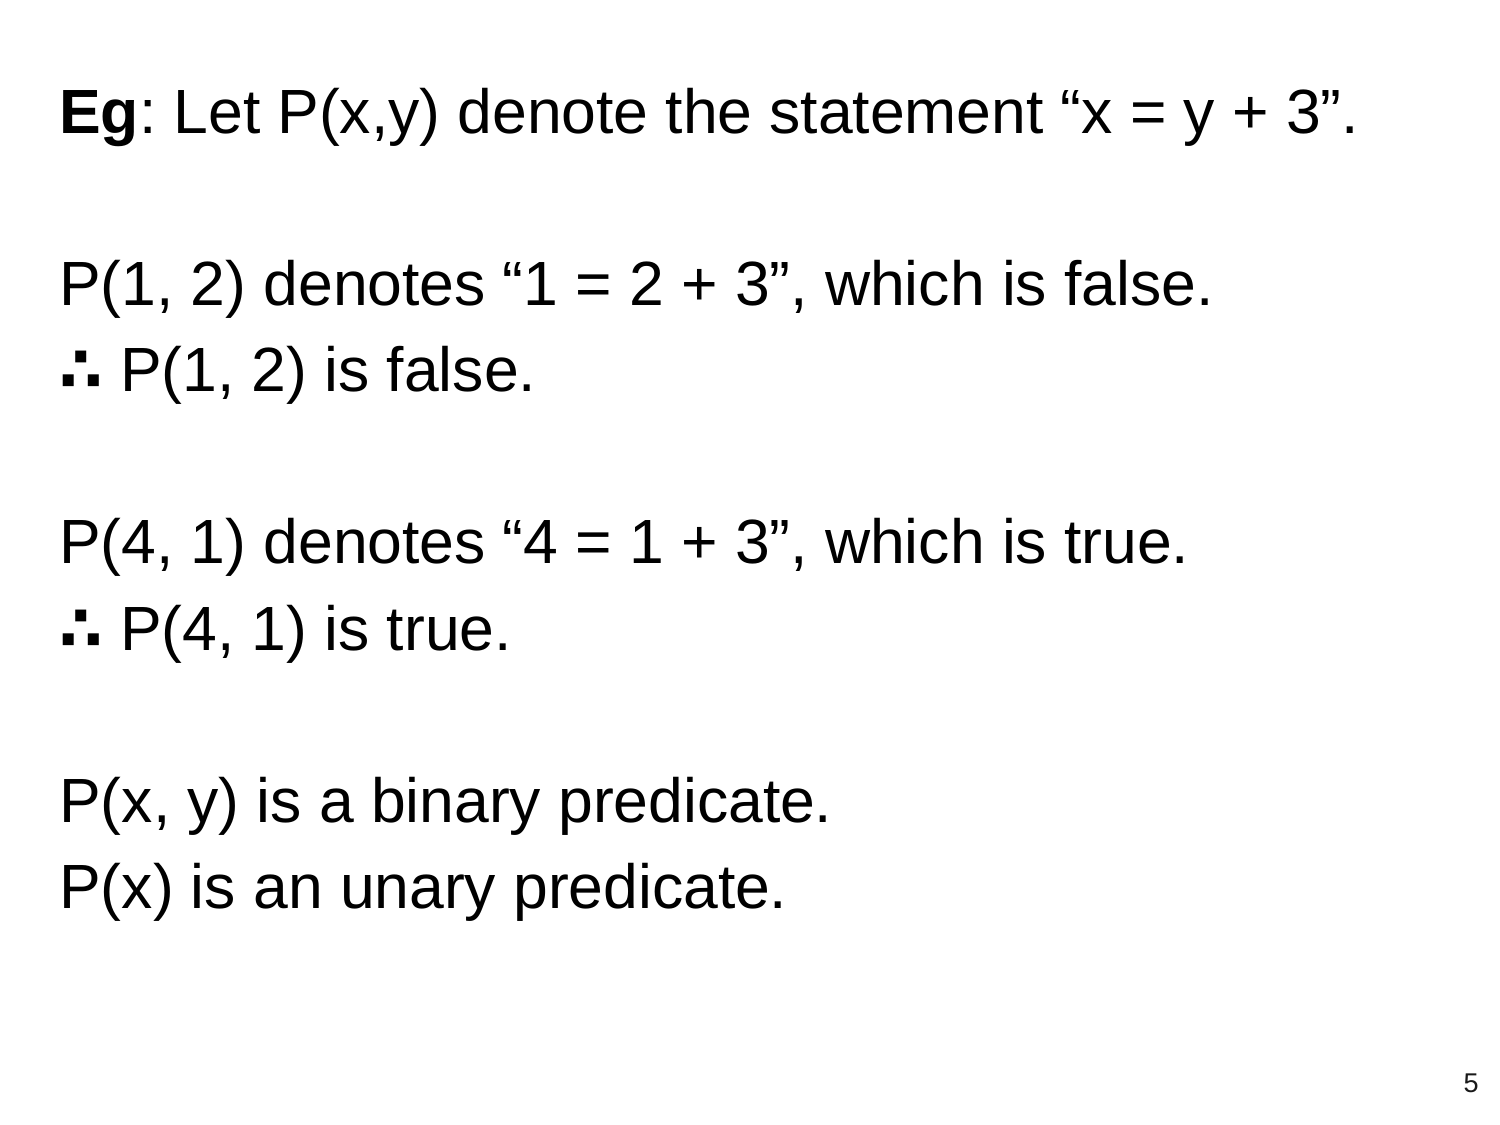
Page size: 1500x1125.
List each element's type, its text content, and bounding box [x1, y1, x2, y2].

text_box Eg: Let P(x,y) denote the statement “x = y + 3”. P(1, 2) denotes “1 = 2 + 3”, which is false. ∴ P(1, 2) is false. P(4, 1) denotes “4 = 1 + 3”, which is true. ∴ P(4, 1) is true. P(x, y) is a binary predicate. P(x) is an unary predicate. [44, 44, 1455, 1011]
slide_number ‹#› [1403, 1038, 1494, 1125]
